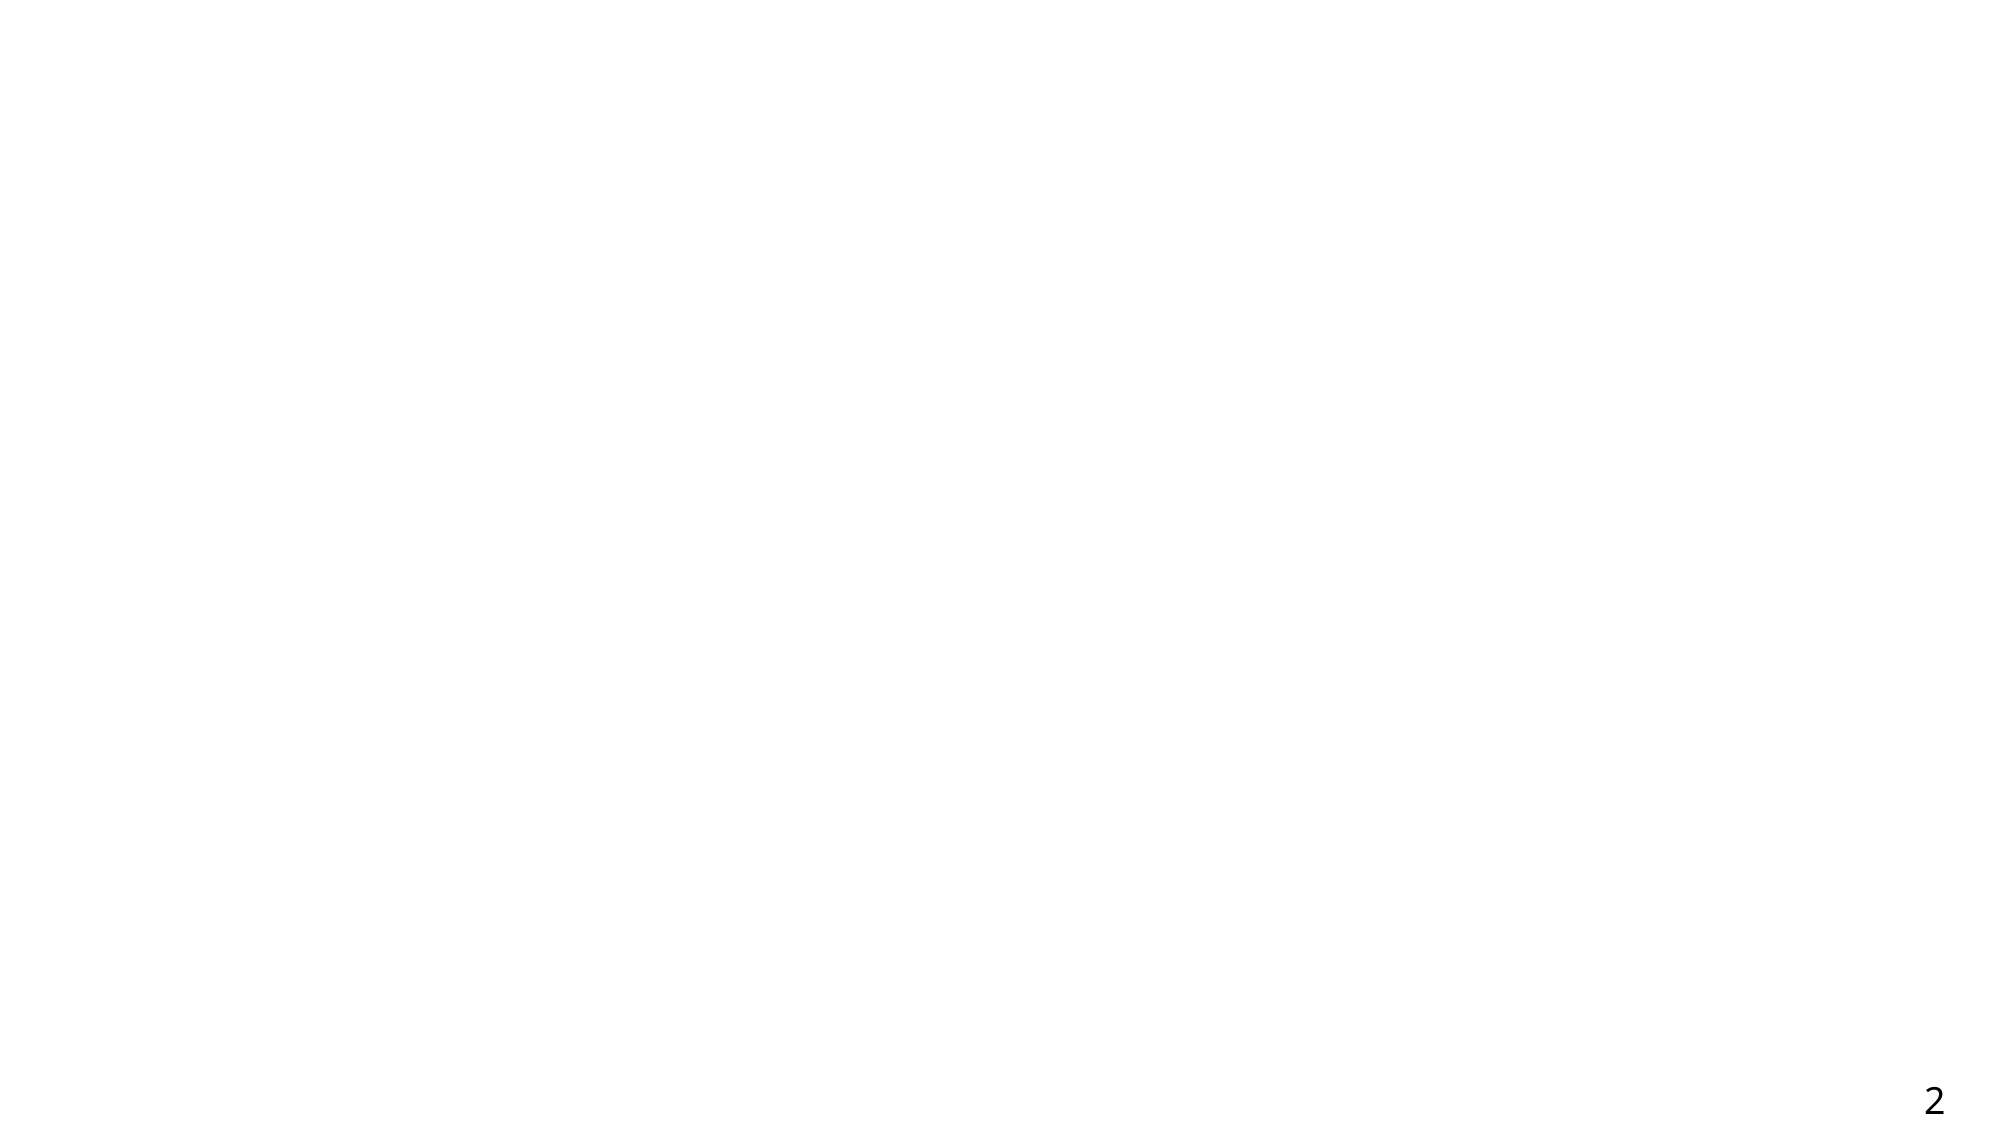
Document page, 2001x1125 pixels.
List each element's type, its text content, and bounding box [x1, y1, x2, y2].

slide_number 2 [1909, 1069, 1945, 1093]
